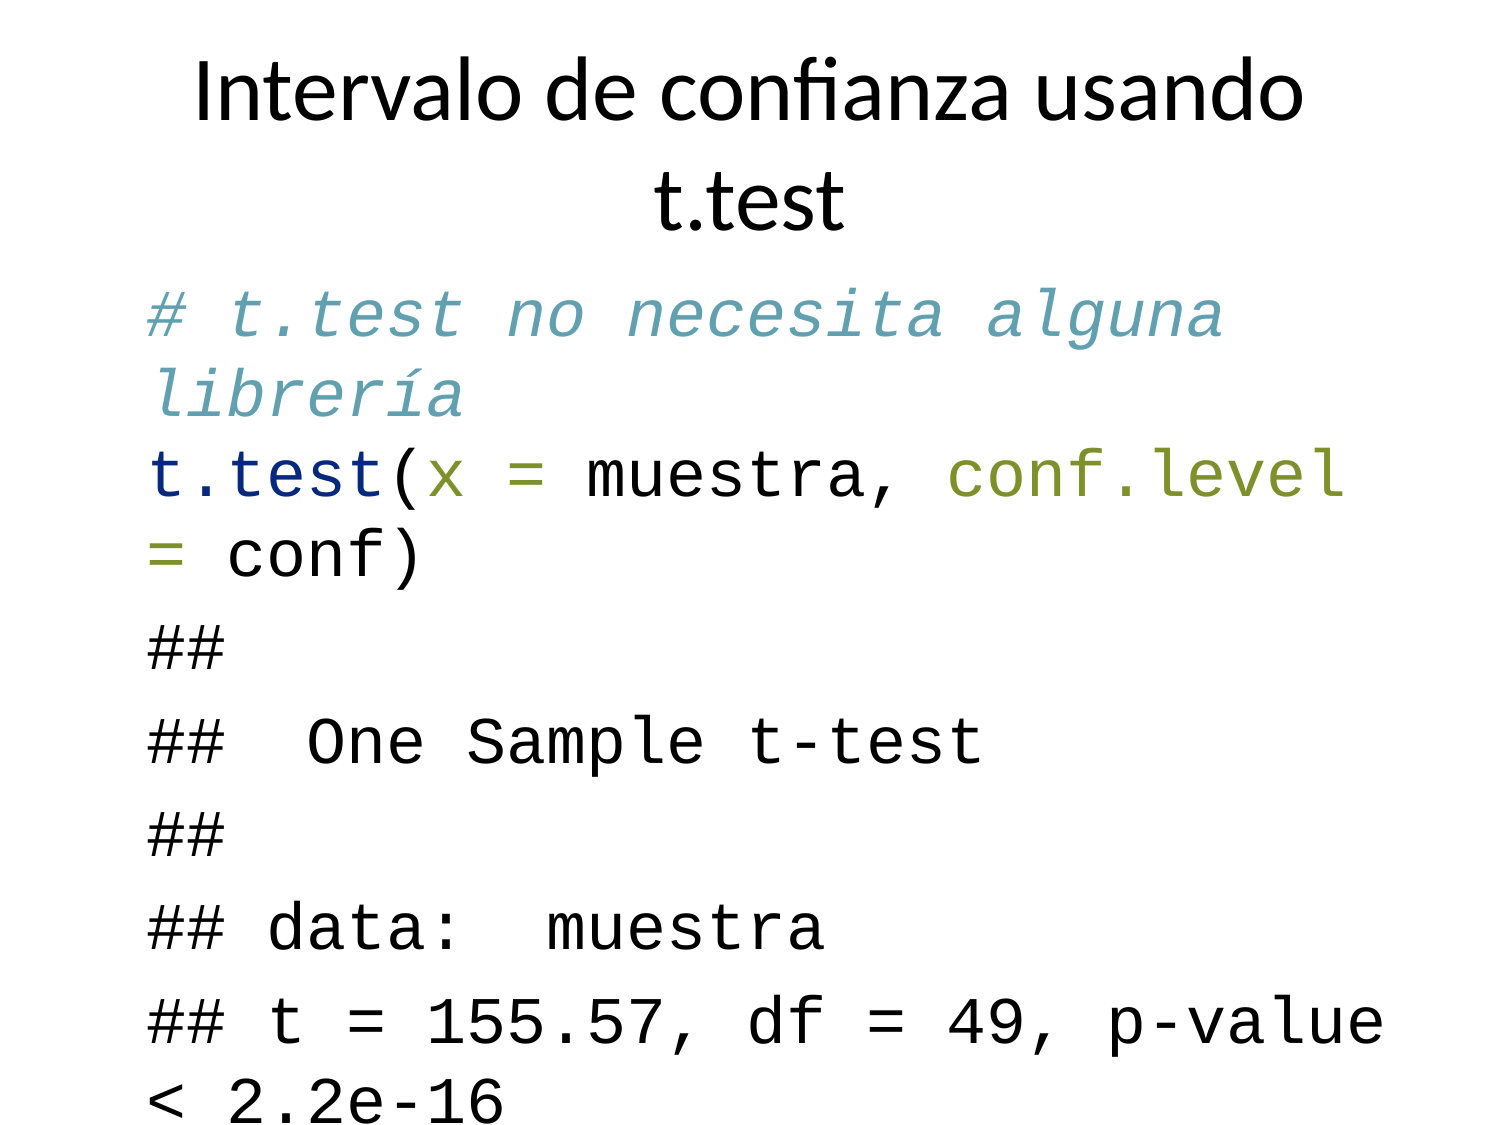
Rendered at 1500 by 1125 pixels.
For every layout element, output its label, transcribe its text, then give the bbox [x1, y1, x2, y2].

list # t.test no necesita alguna librería t.test(x = muestra, conf.level = conf) ## ## One Sample t-test ## ## data: muestra ## t = 155.57, df = 49, p-value < 2.2e-16 ## alternative hypothesis: true mean is not equal to 0 ## 95 percent confidence interval: ## 442.3780 453.9563 ## sample estimates: ## mean of x ## 448.1671 [75, 262, 1425, 1005]
title Intervalo de confianza usando t.test [75, 45, 1425, 233]
